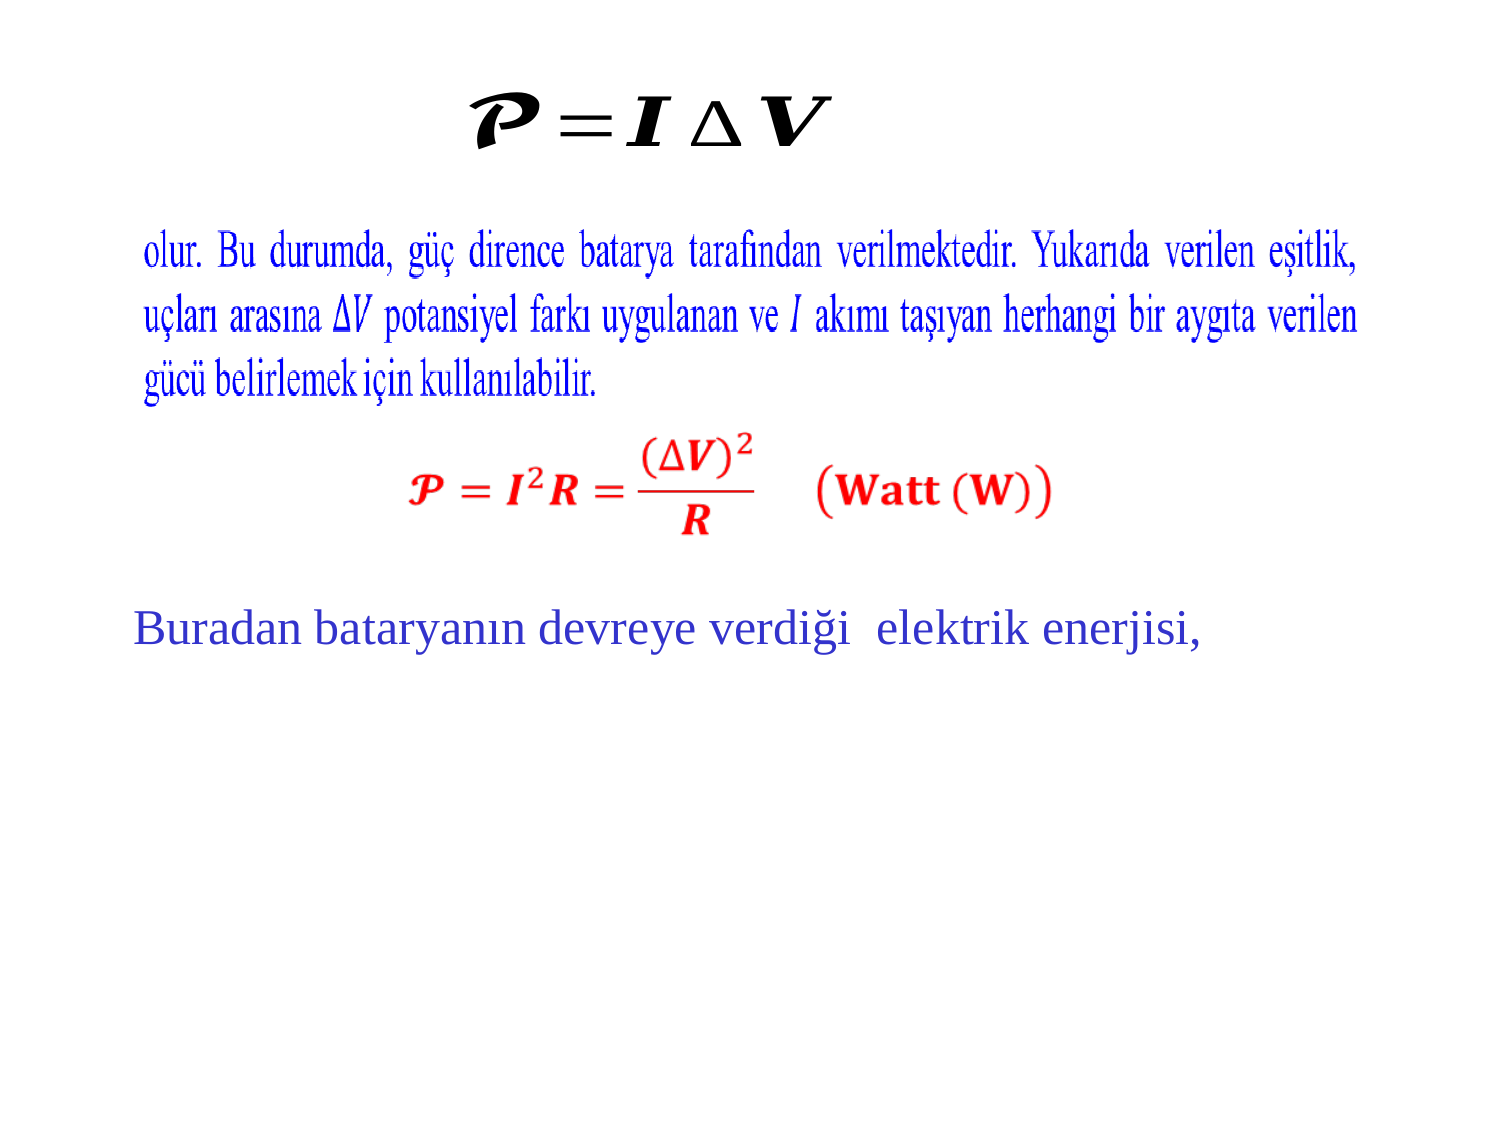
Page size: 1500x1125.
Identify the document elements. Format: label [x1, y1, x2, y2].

picture [130, 205, 1369, 546]
